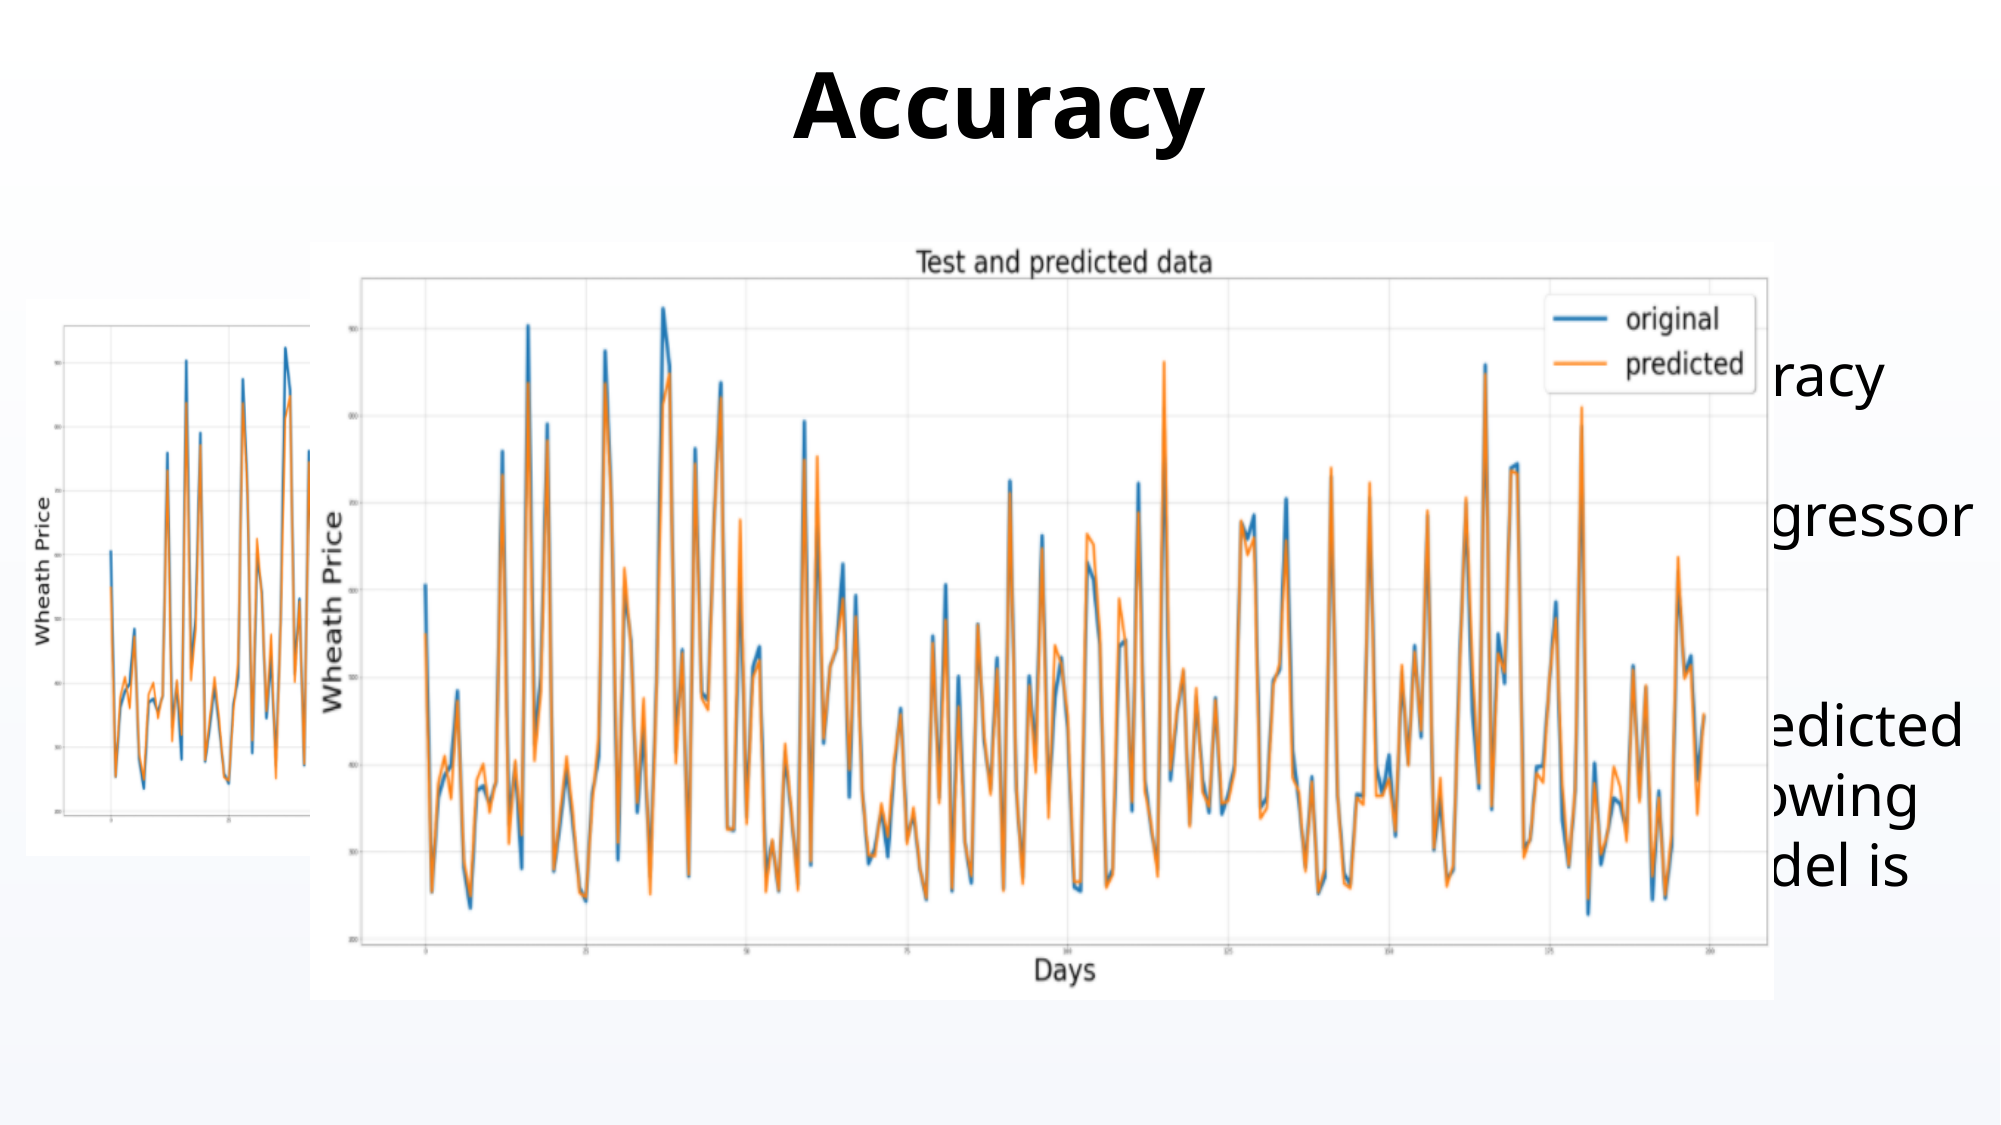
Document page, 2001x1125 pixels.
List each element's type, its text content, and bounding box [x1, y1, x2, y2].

picture [310, 242, 1774, 1000]
title Accuracy [0, 0, 2000, 218]
text_box We saw that the accuracy rate for the RandomForestRegressor model is better Original values vs. predicted values in one plot showing how accurate the model is [1774, 330, 2000, 906]
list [26, 299, 310, 856]
